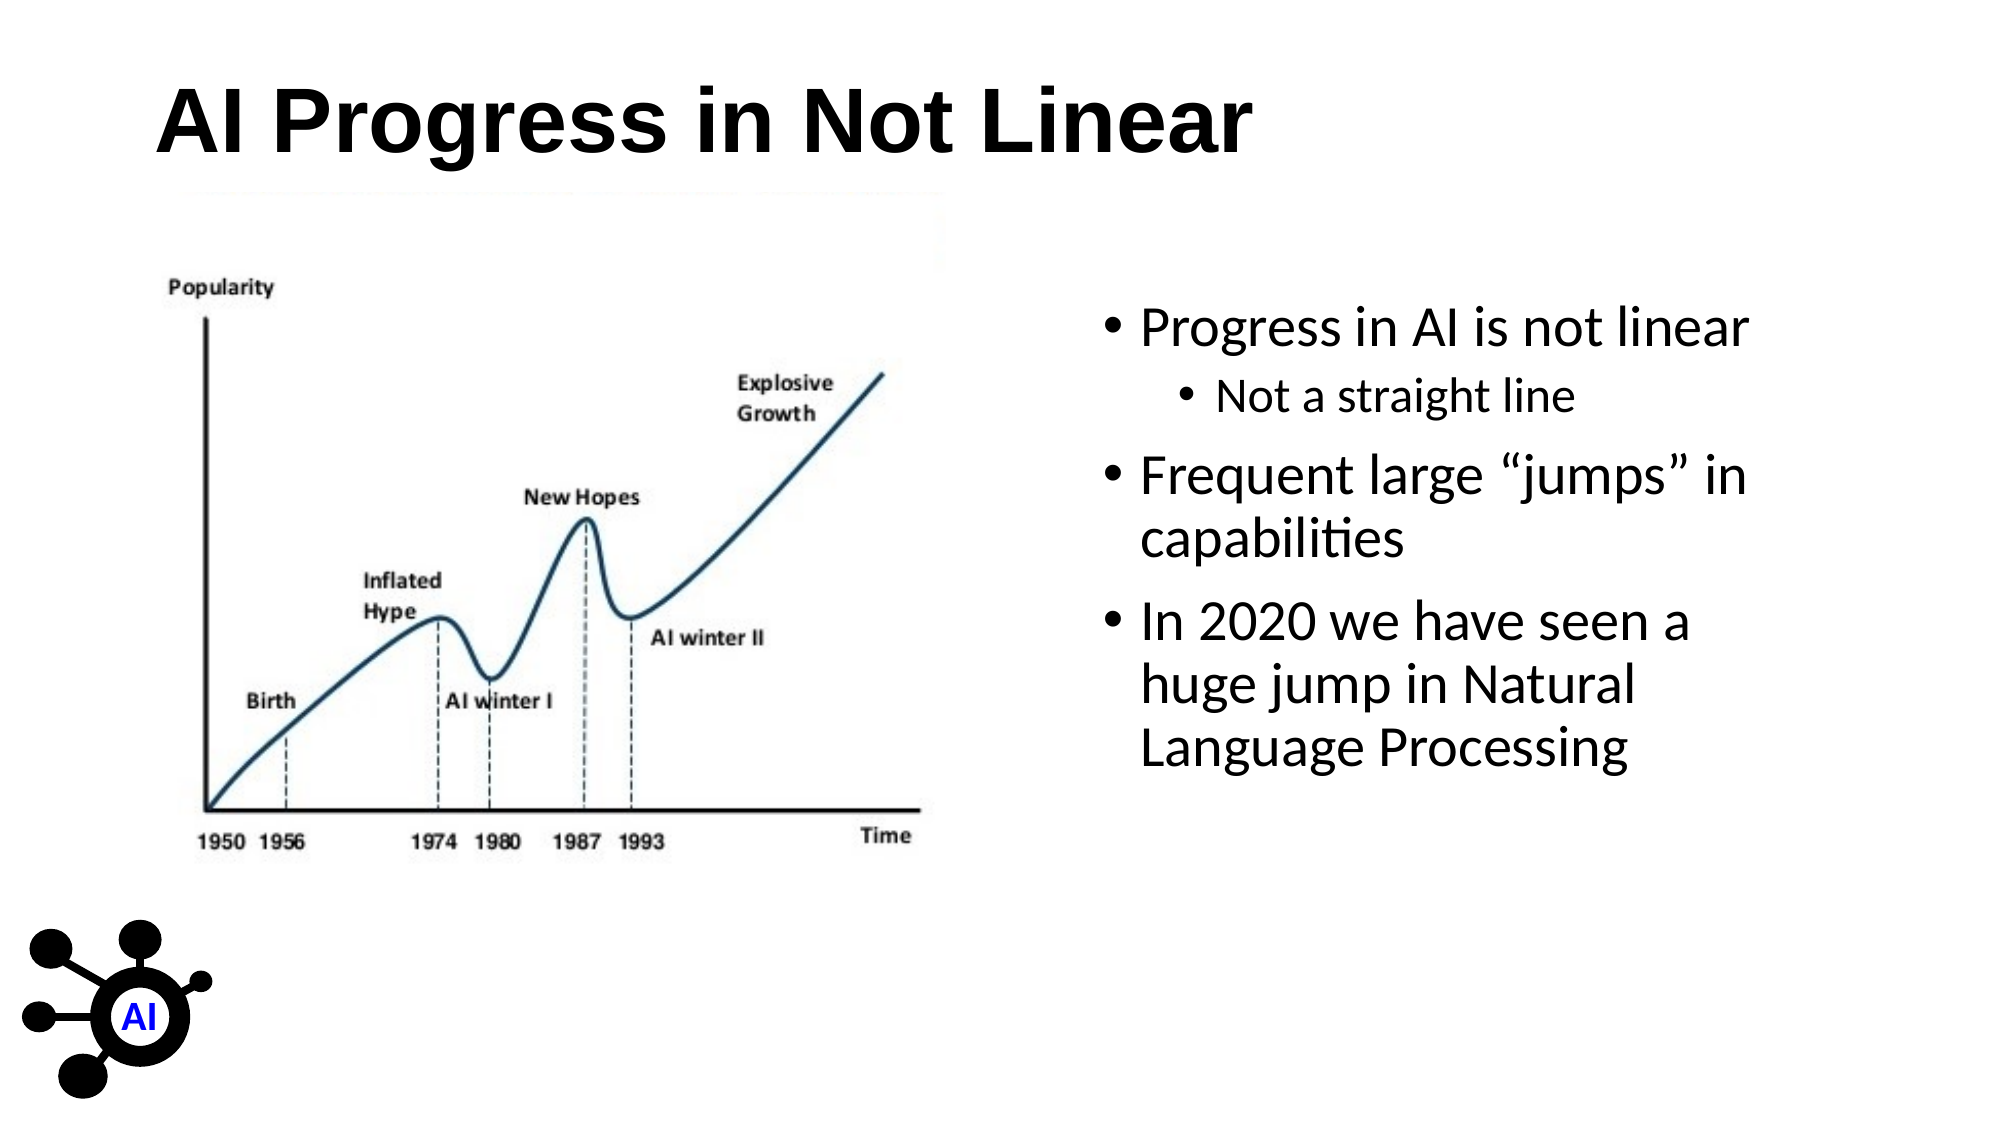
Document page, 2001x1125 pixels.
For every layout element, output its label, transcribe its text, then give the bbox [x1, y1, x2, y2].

title AI Progress in Not Linear [139, 35, 1865, 211]
list Progress in AI is not linear Not a straight line Frequent large “jumps” in capabilities In 2020 we have seen a huge jump in Natural Language Processing [1087, 288, 1782, 837]
picture [113, 192, 946, 870]
